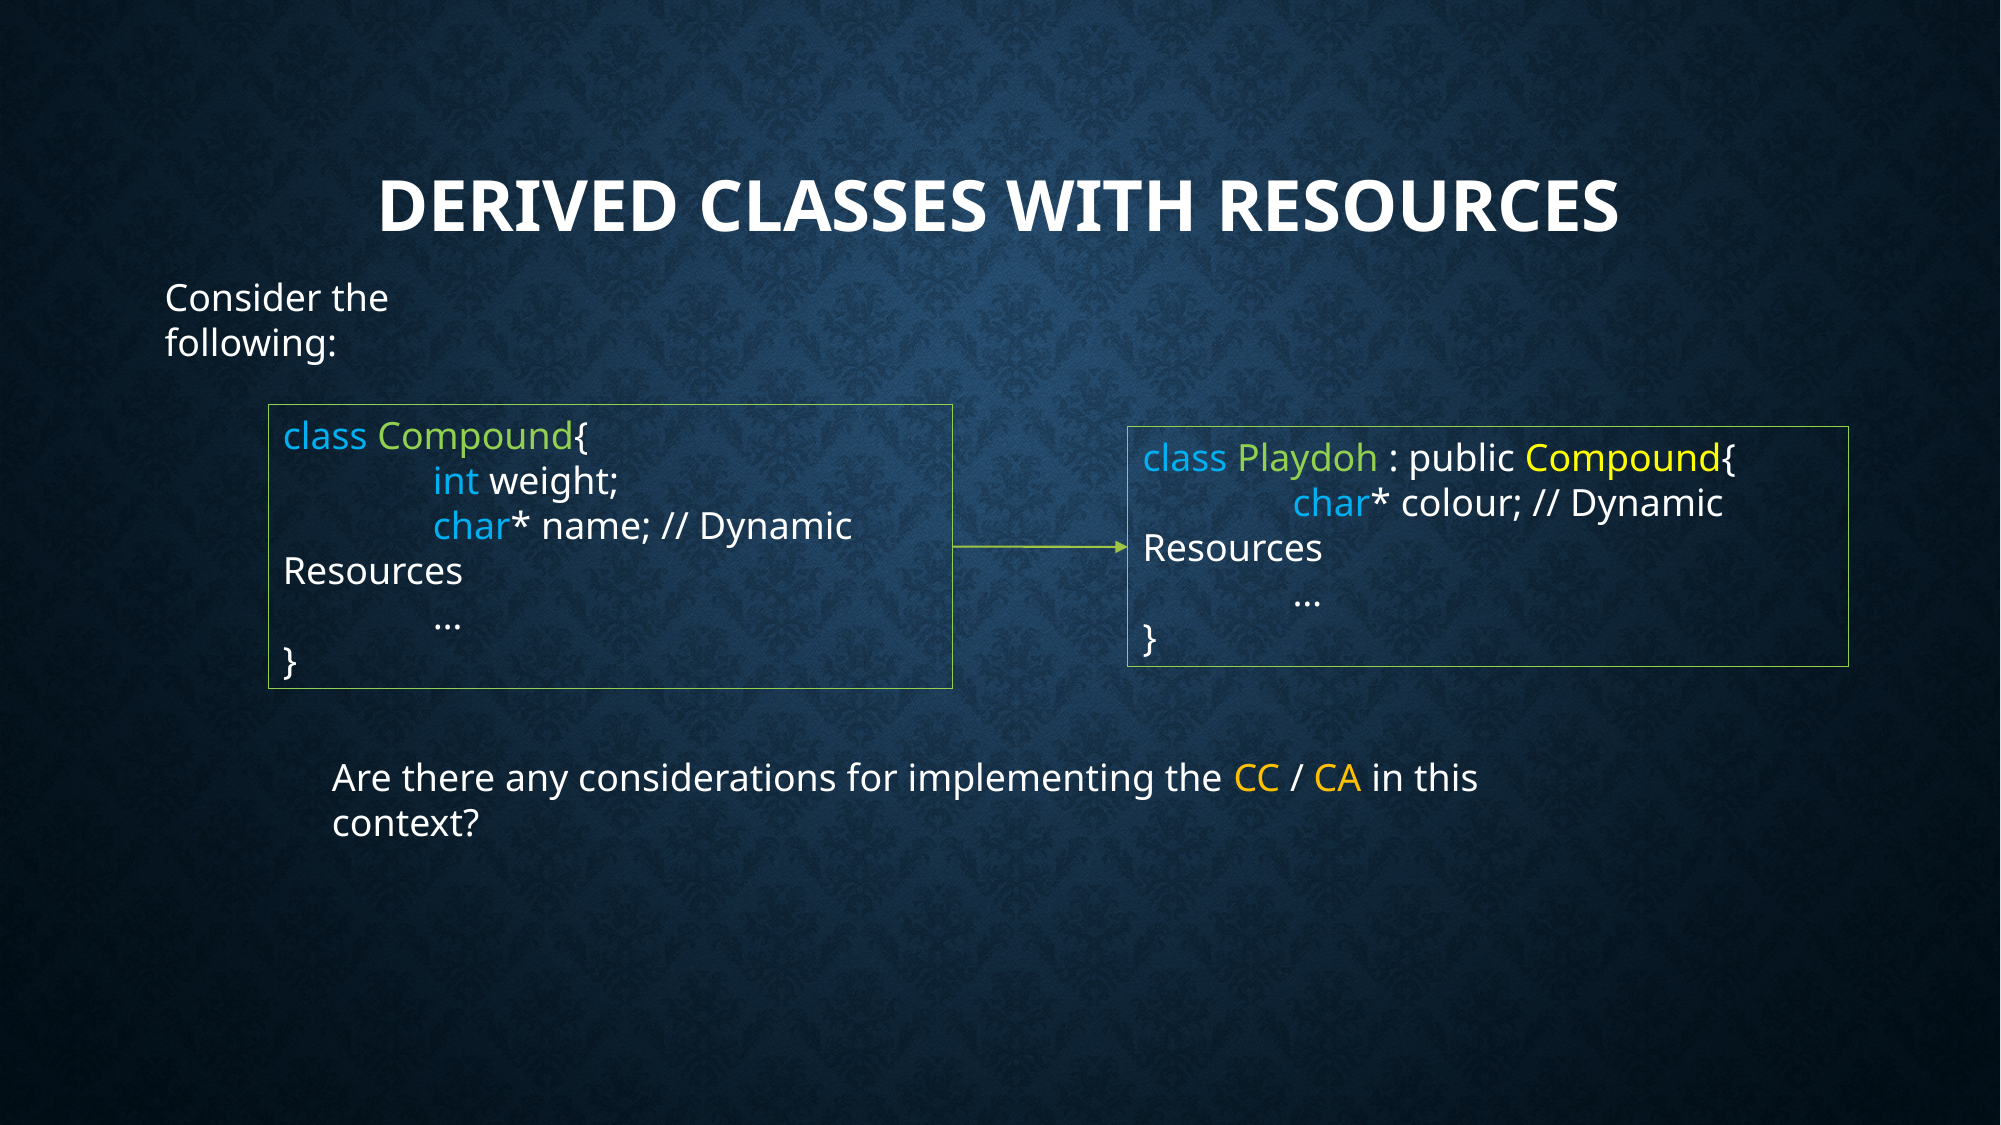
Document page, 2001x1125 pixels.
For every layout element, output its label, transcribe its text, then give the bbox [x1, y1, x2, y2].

text_box Consider the following: [149, 266, 485, 372]
text_box Are there any considerations for implementing the CC / CA in this context? [317, 746, 1589, 851]
title Derived Classes with Resources [149, 99, 1849, 318]
text_box class Compound{ int weight; char* name; // Dynamic Resources … } [268, 404, 953, 689]
text_box class Playdoh : public Compound{ char* colour; // Dynamic Resources … } [1127, 426, 1849, 667]
